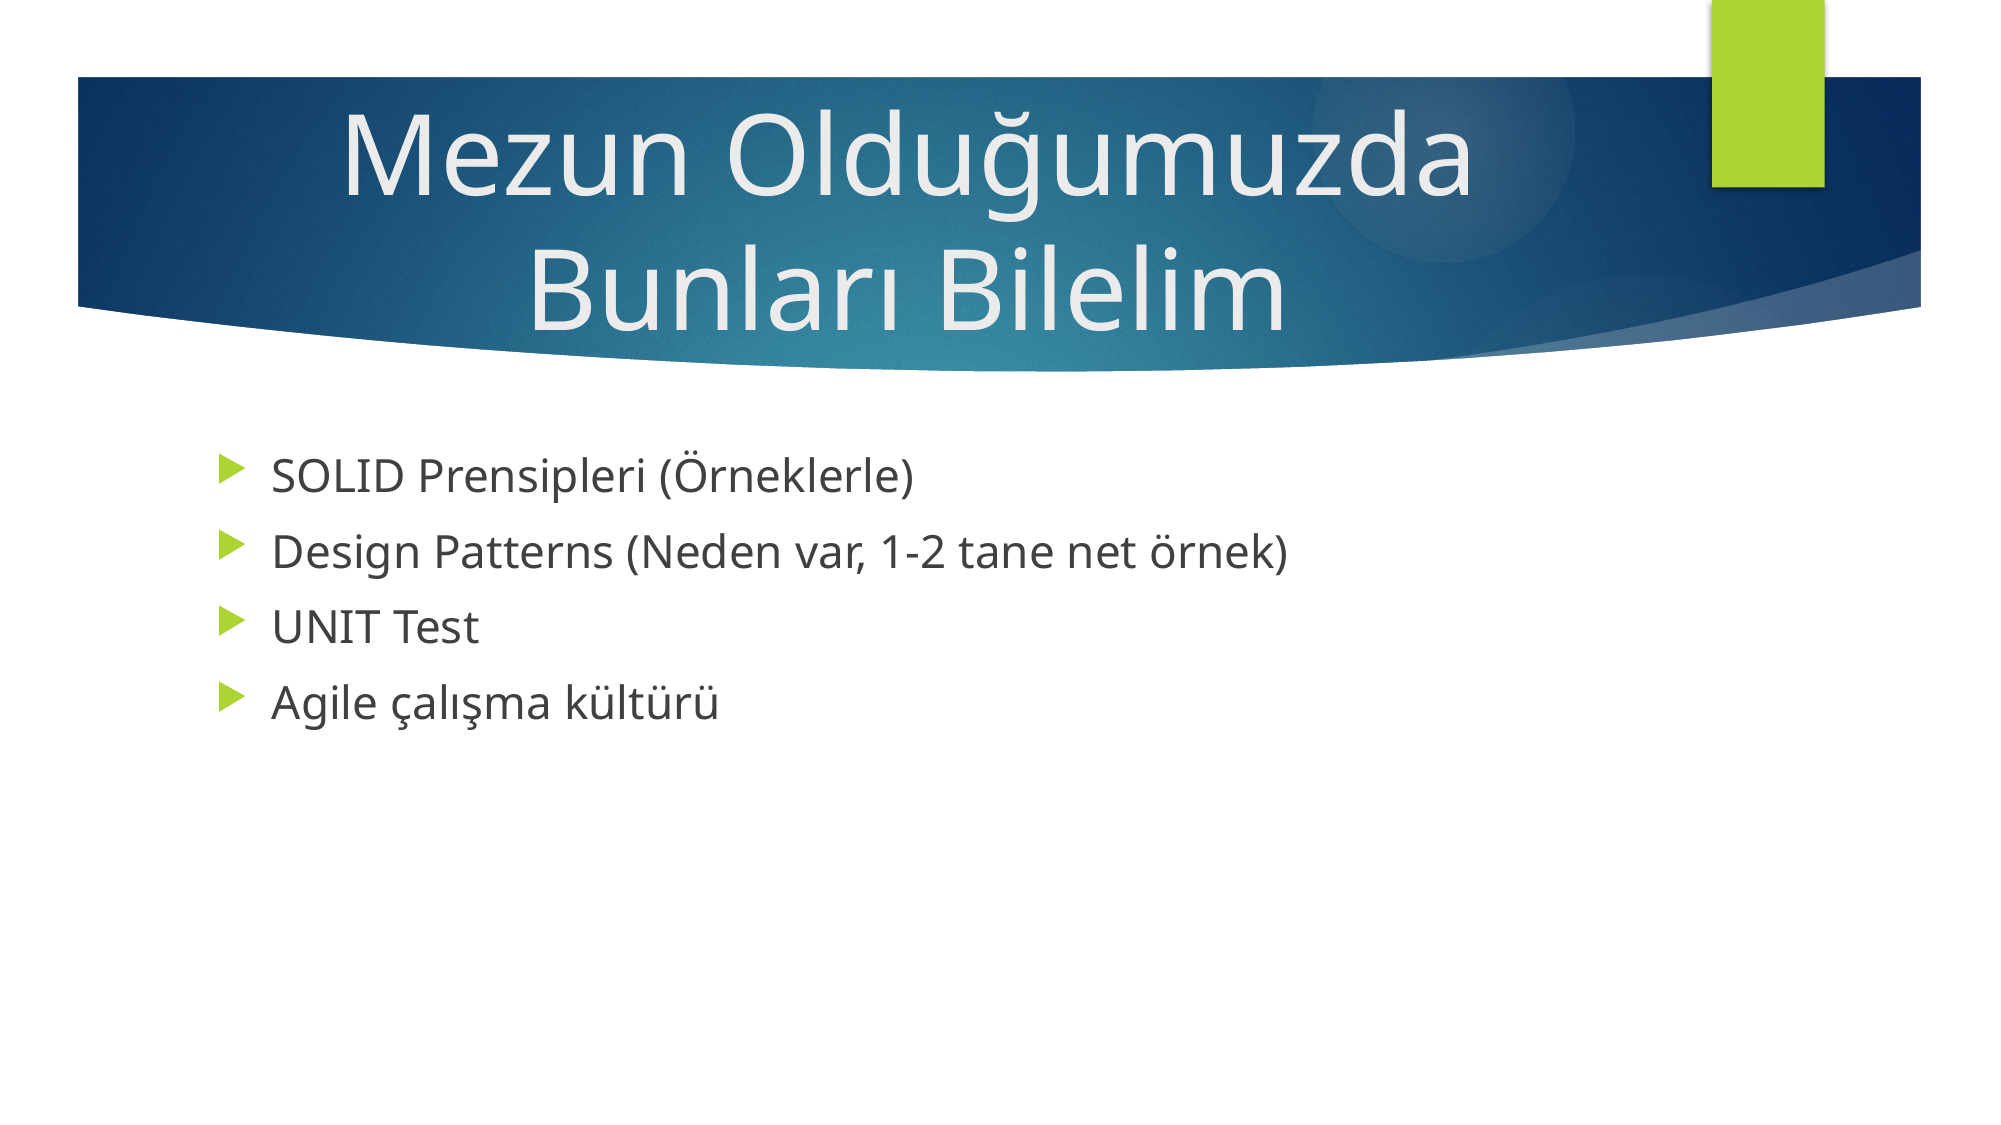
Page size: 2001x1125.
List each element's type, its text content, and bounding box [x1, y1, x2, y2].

title Mezun Olduğumuzda Bunları Bilelim [189, 159, 1627, 276]
list SOLID Prensipleri (Örneklerle) Design Patterns (Neden var, 1-2 tane net örnek) UNIT Test Agile çalışma kültürü [200, 439, 1638, 1000]
